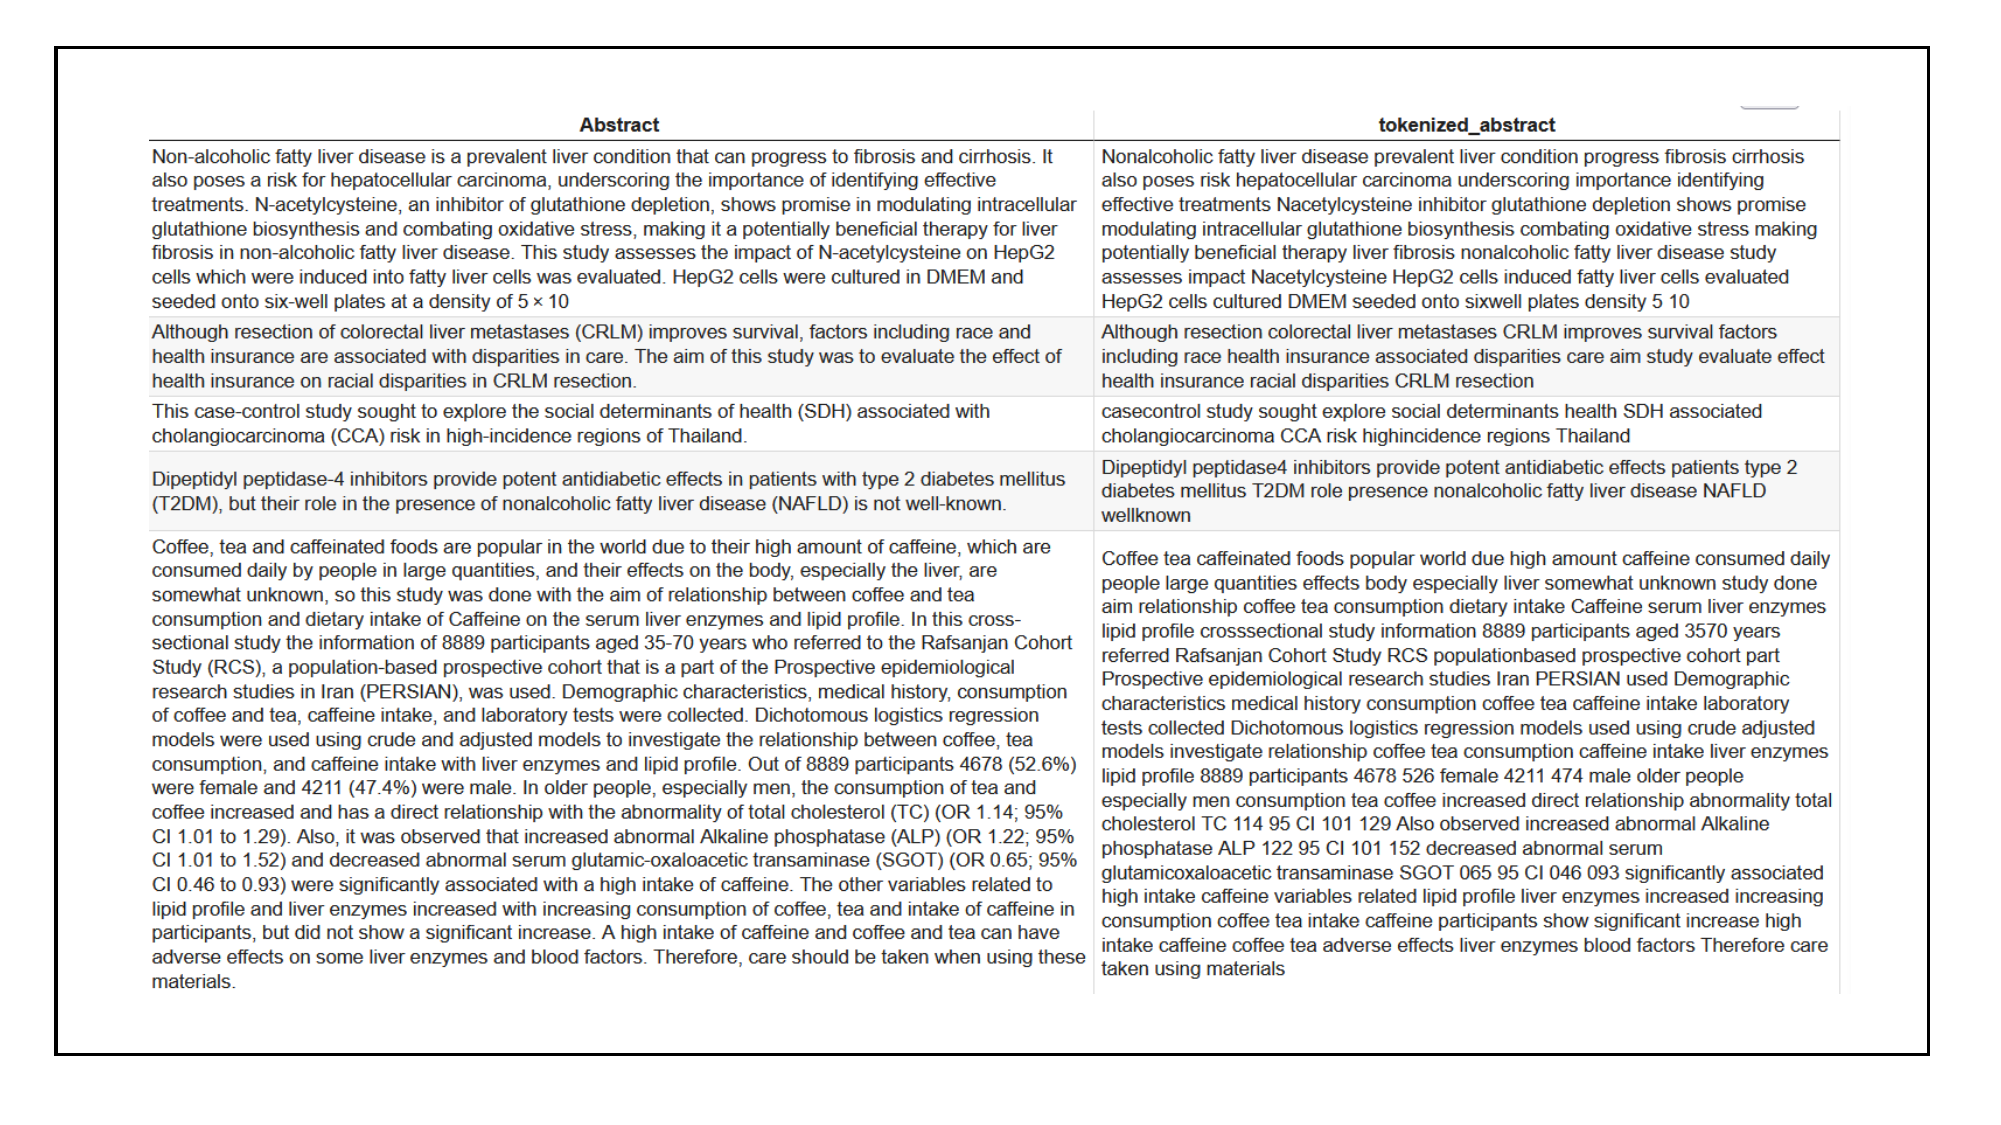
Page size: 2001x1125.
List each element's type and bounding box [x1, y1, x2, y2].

list [148, 106, 1851, 994]
text_box [54, 46, 1930, 1056]
